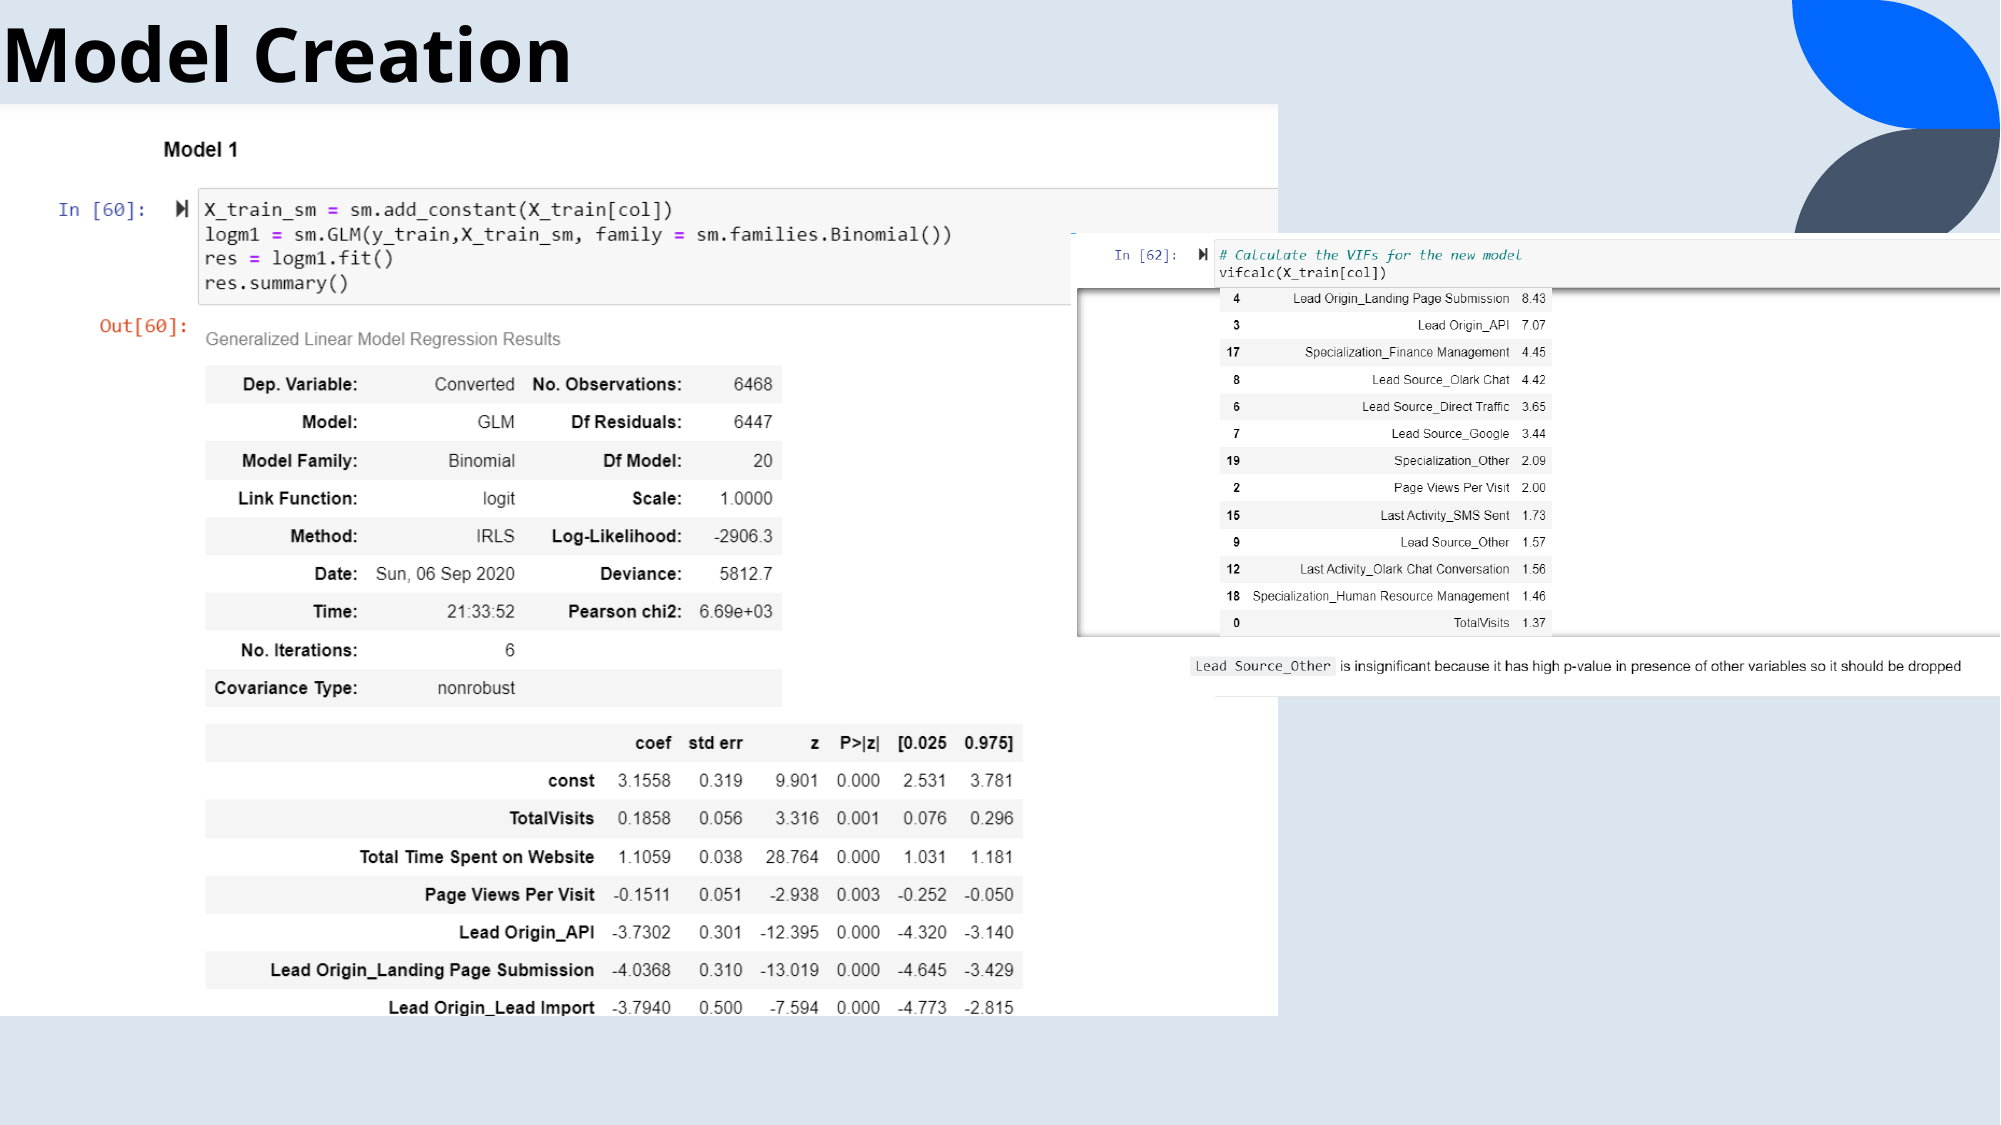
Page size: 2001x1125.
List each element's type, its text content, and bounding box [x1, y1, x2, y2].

title Model Creation [0, 0, 1577, 105]
picture [0, 104, 2000, 1016]
